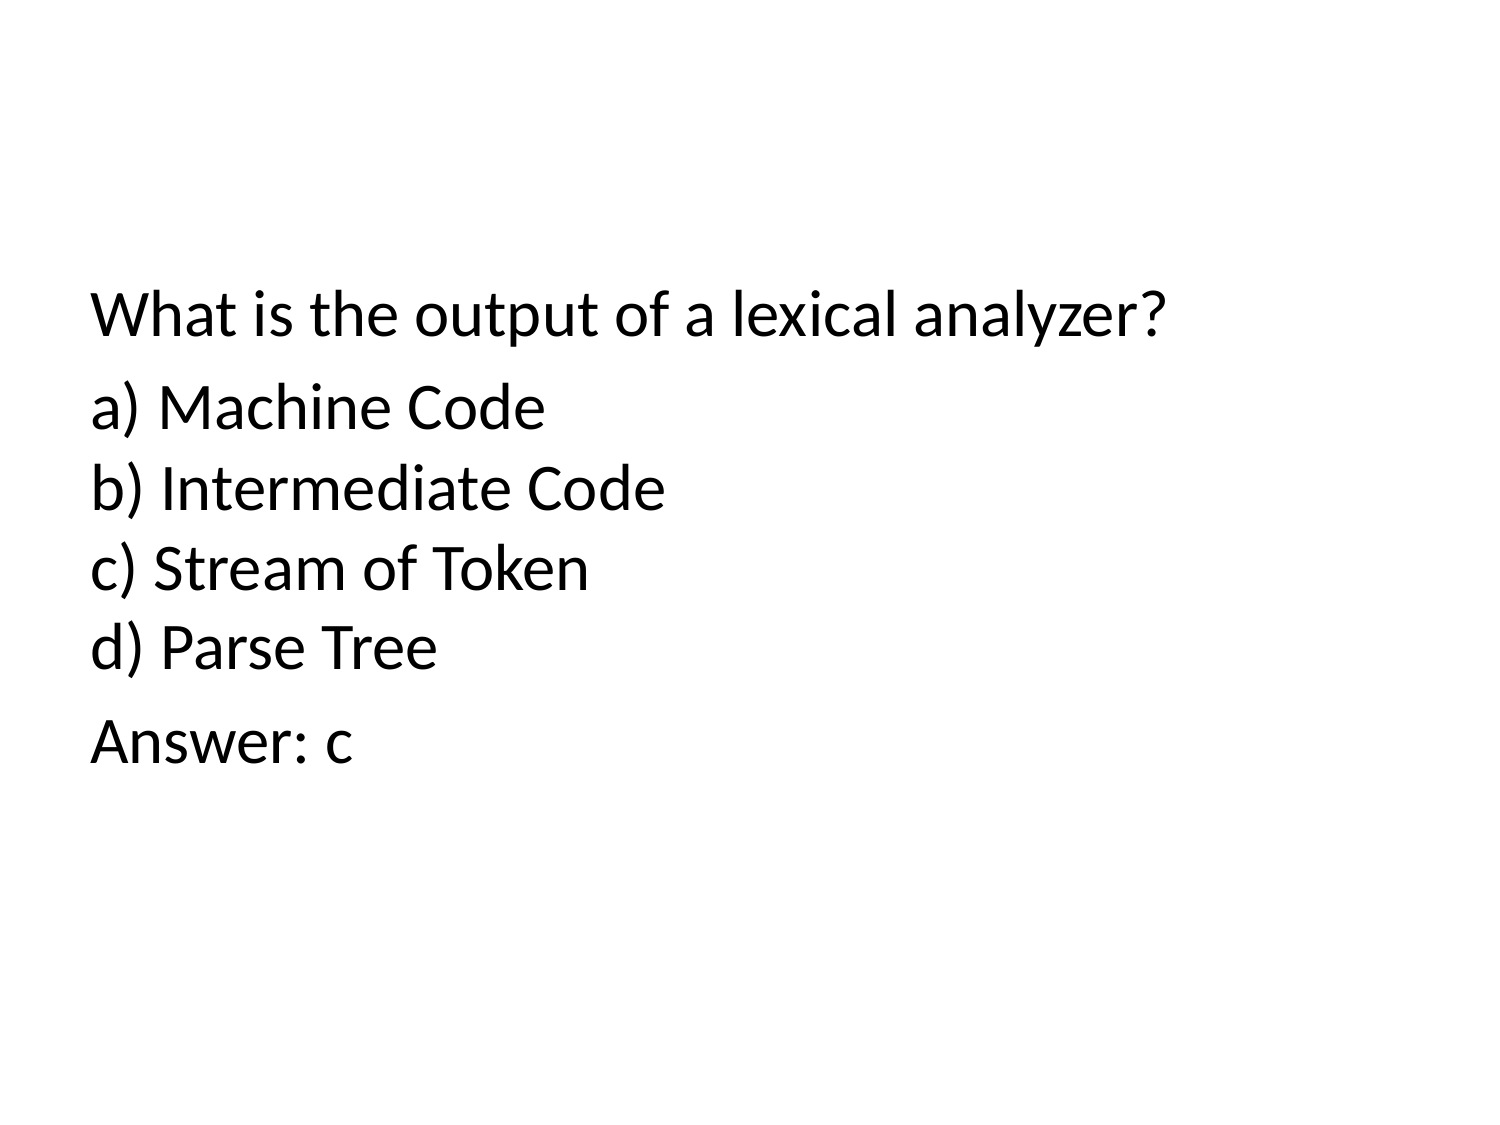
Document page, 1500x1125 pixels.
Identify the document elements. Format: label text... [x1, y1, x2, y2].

list What is the output of a lexical analyzer? a) Machine Code b) Intermediate Code c) Stream of Token d) Parse Tree Answer: c [75, 262, 1425, 1005]
